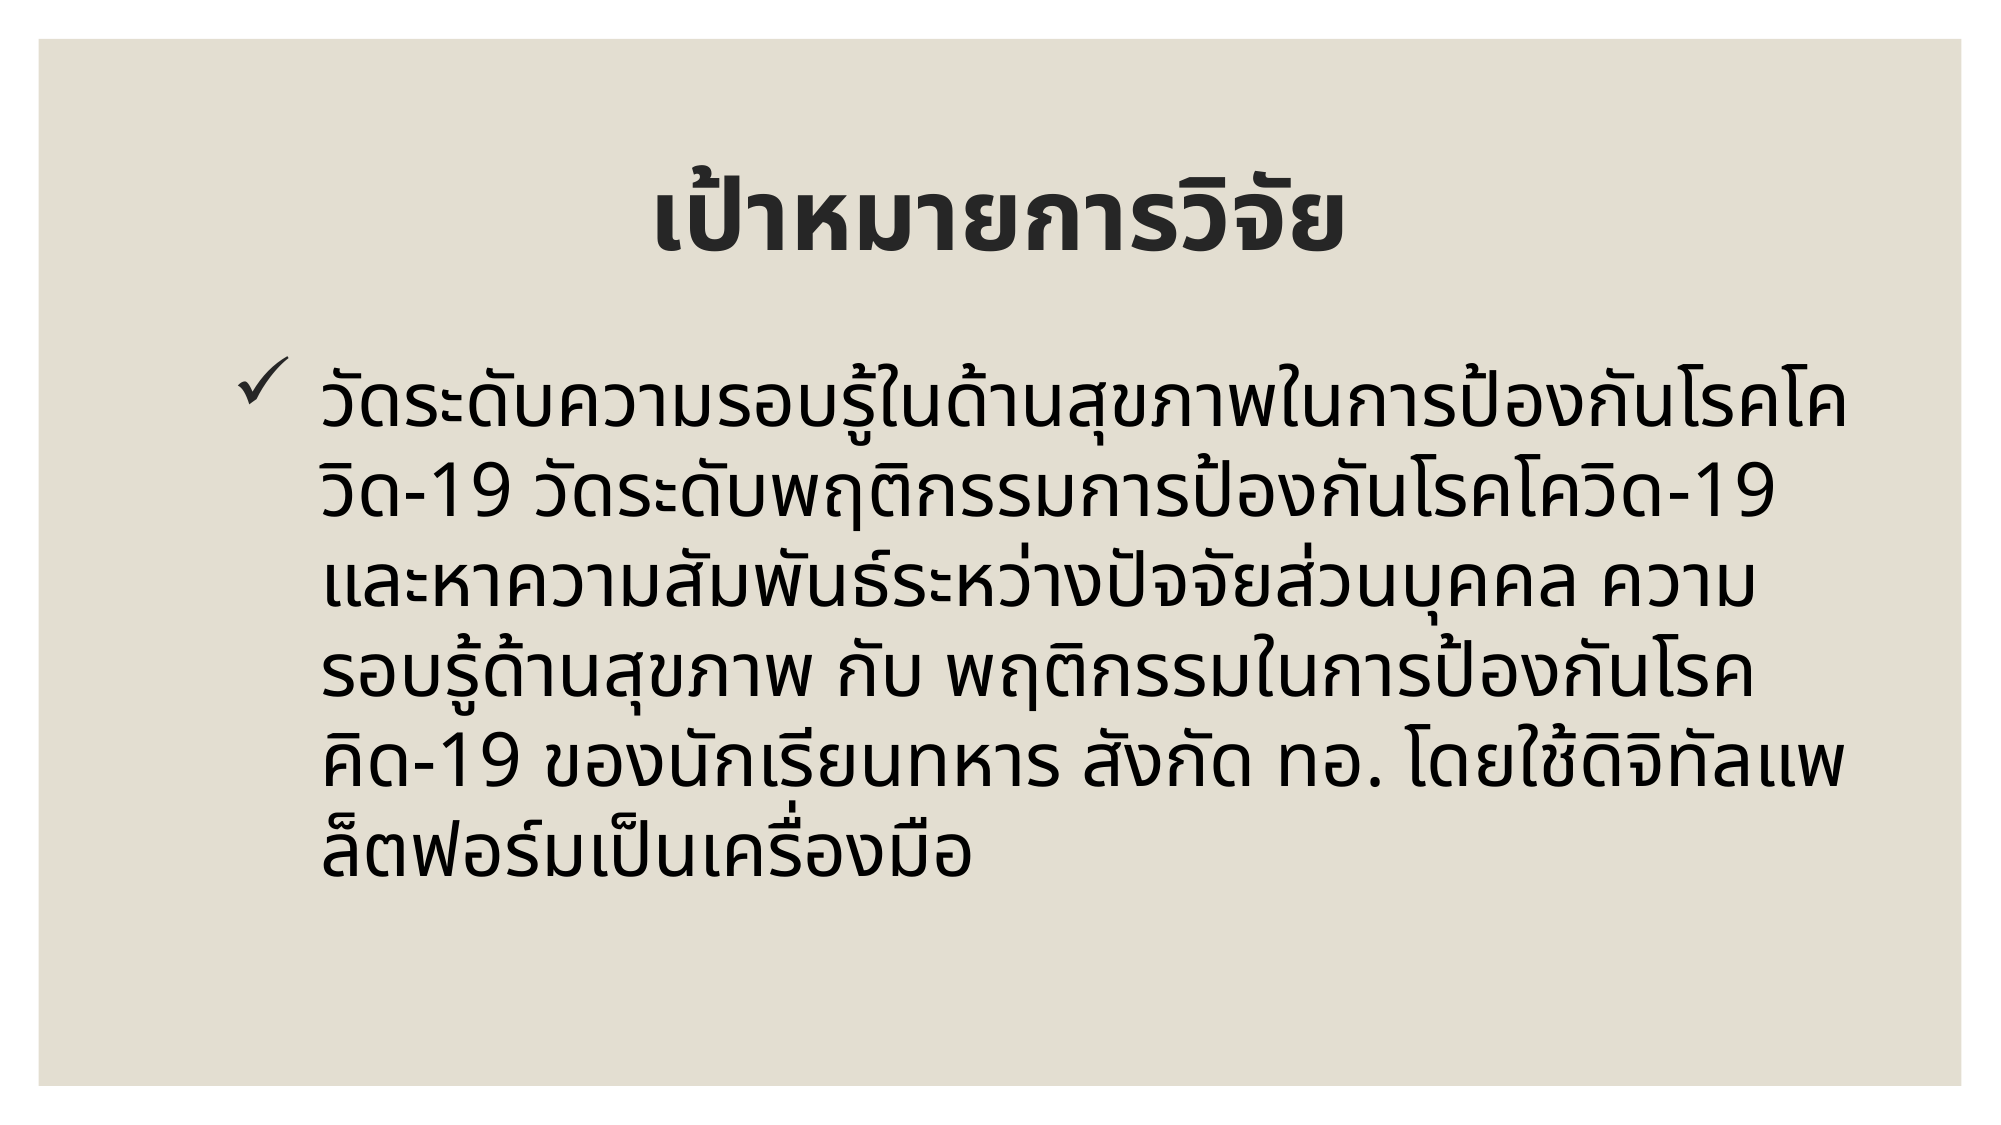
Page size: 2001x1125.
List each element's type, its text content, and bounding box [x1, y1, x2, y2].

list วัดระดับความรอบรู้ในด้านสุขภาพในการป้องกันโรคโควิด-19 วัดระดับพฤติกรรมการป้องกันโรคโควิด-19 และหาความสัมพันธ์ระหว่างปัจจัยส่วนบุคคล ความรอบรู้ด้านสุขภาพ กับ พฤติกรรมในการป้องกันโรคคิด-19 ของนักเรียนทหาร สังกัด ทอ. โดยใช้ดิจิทัลแพล็ตฟอร์มเป็นเครื่องมือ [217, 344, 1868, 1005]
title เป้าหมายการวิจัย [174, 105, 1825, 331]
